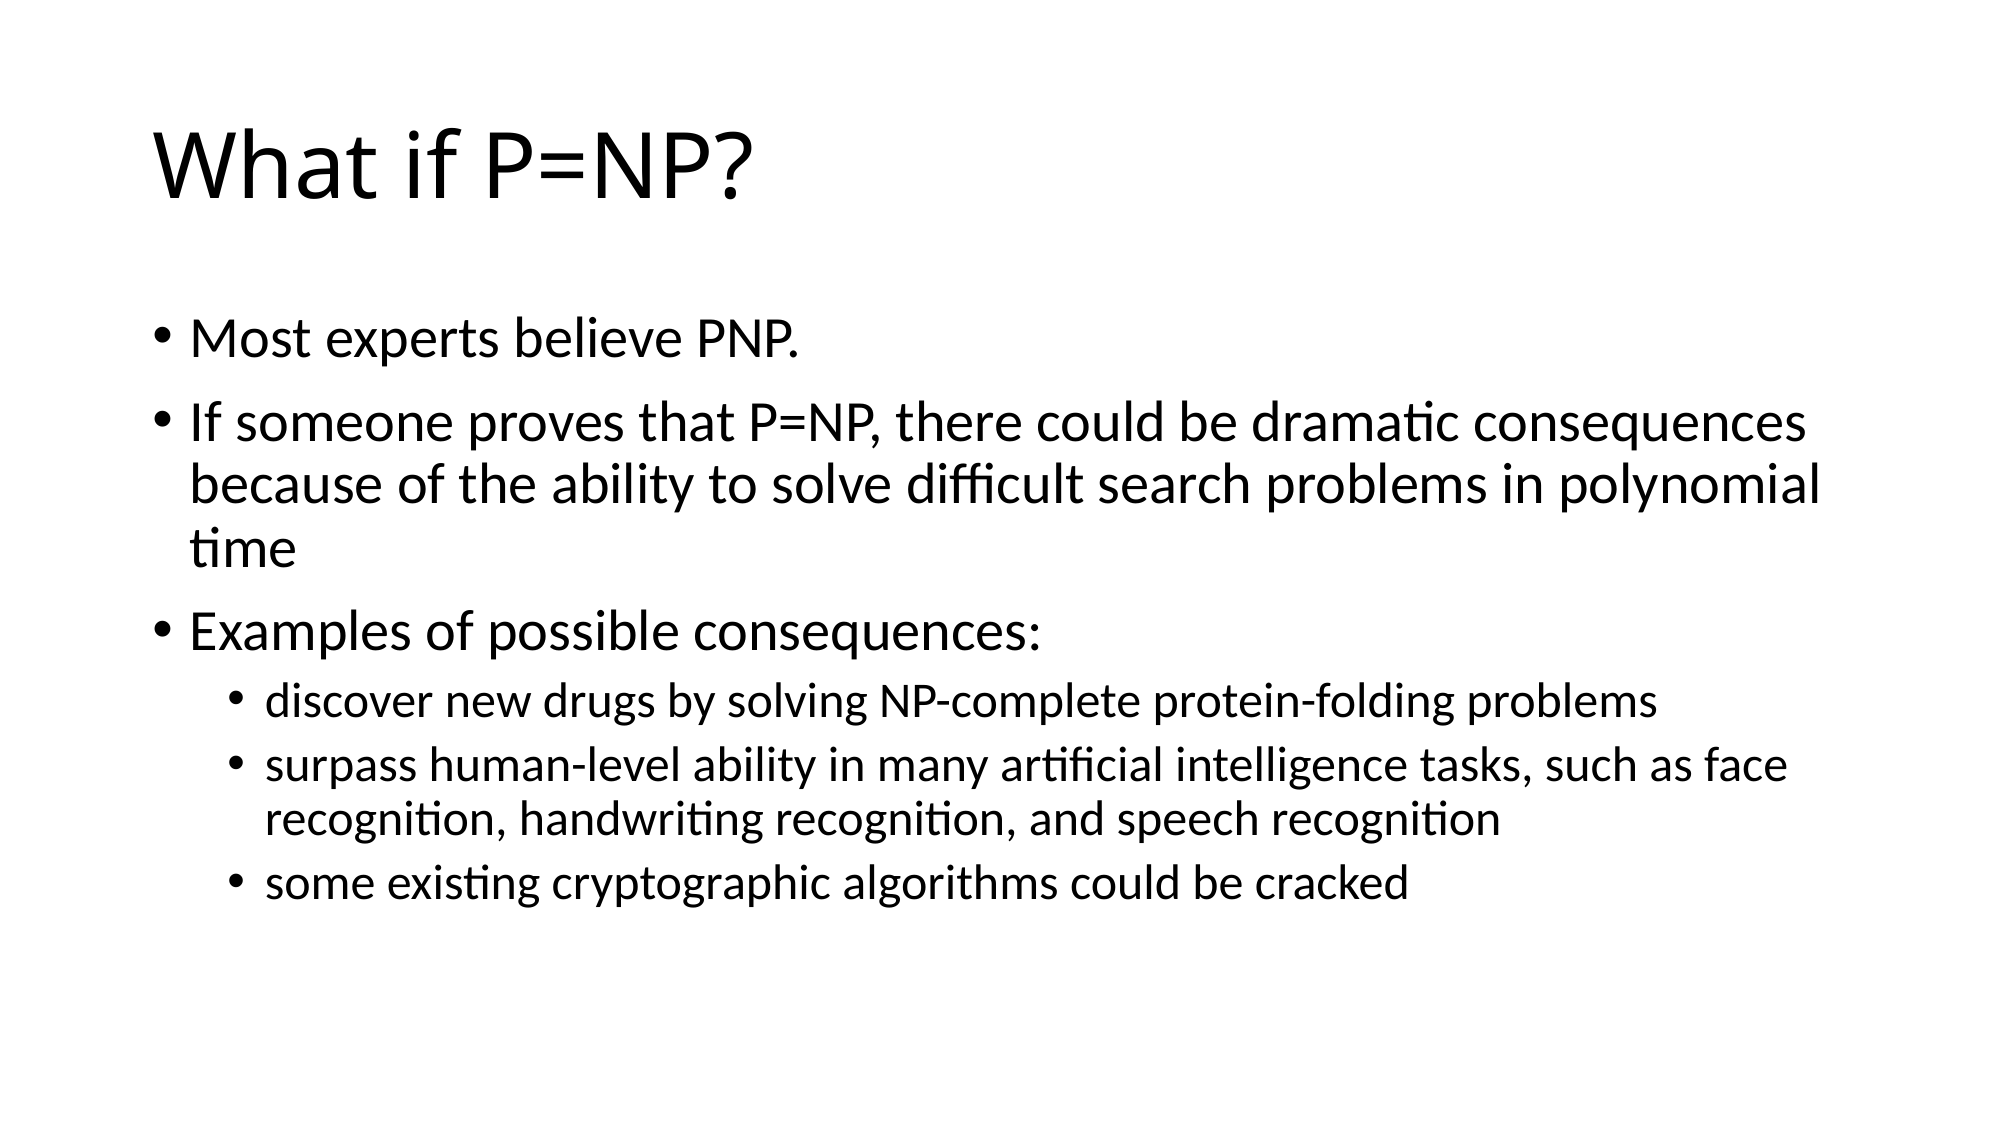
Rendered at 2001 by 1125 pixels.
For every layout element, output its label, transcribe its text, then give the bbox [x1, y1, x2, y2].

title What if P=NP? [137, 59, 1863, 278]
